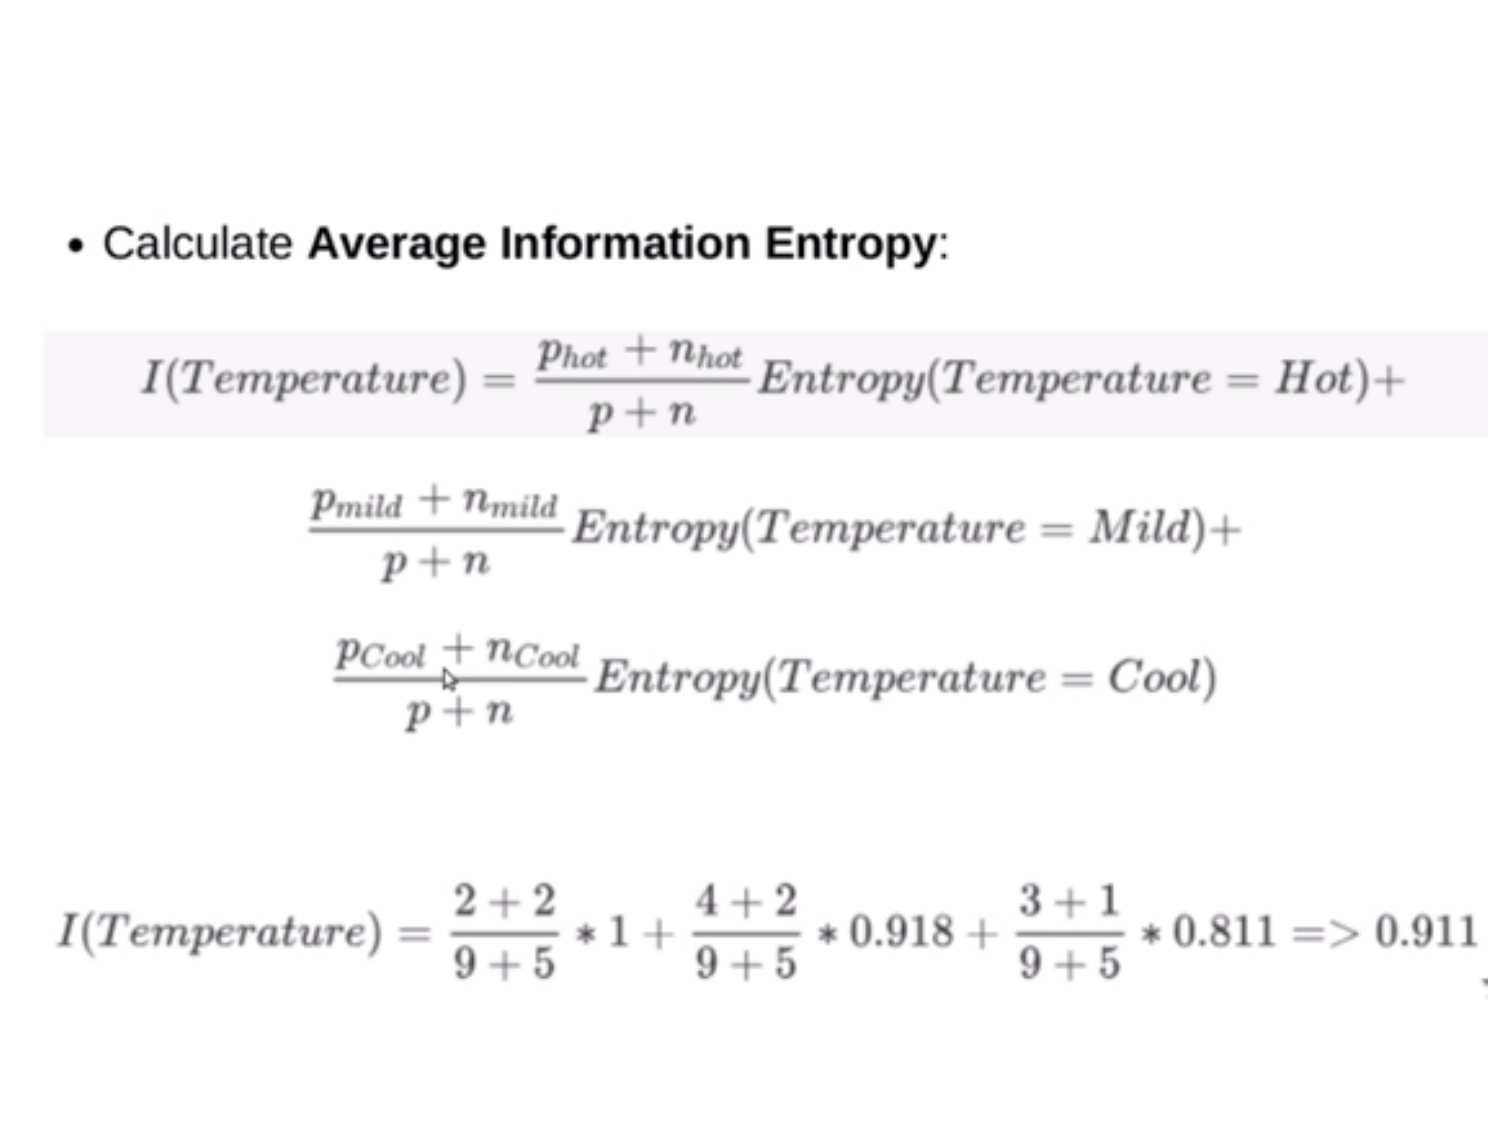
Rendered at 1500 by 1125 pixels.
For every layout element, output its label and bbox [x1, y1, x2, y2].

picture [26, 211, 1488, 1001]
